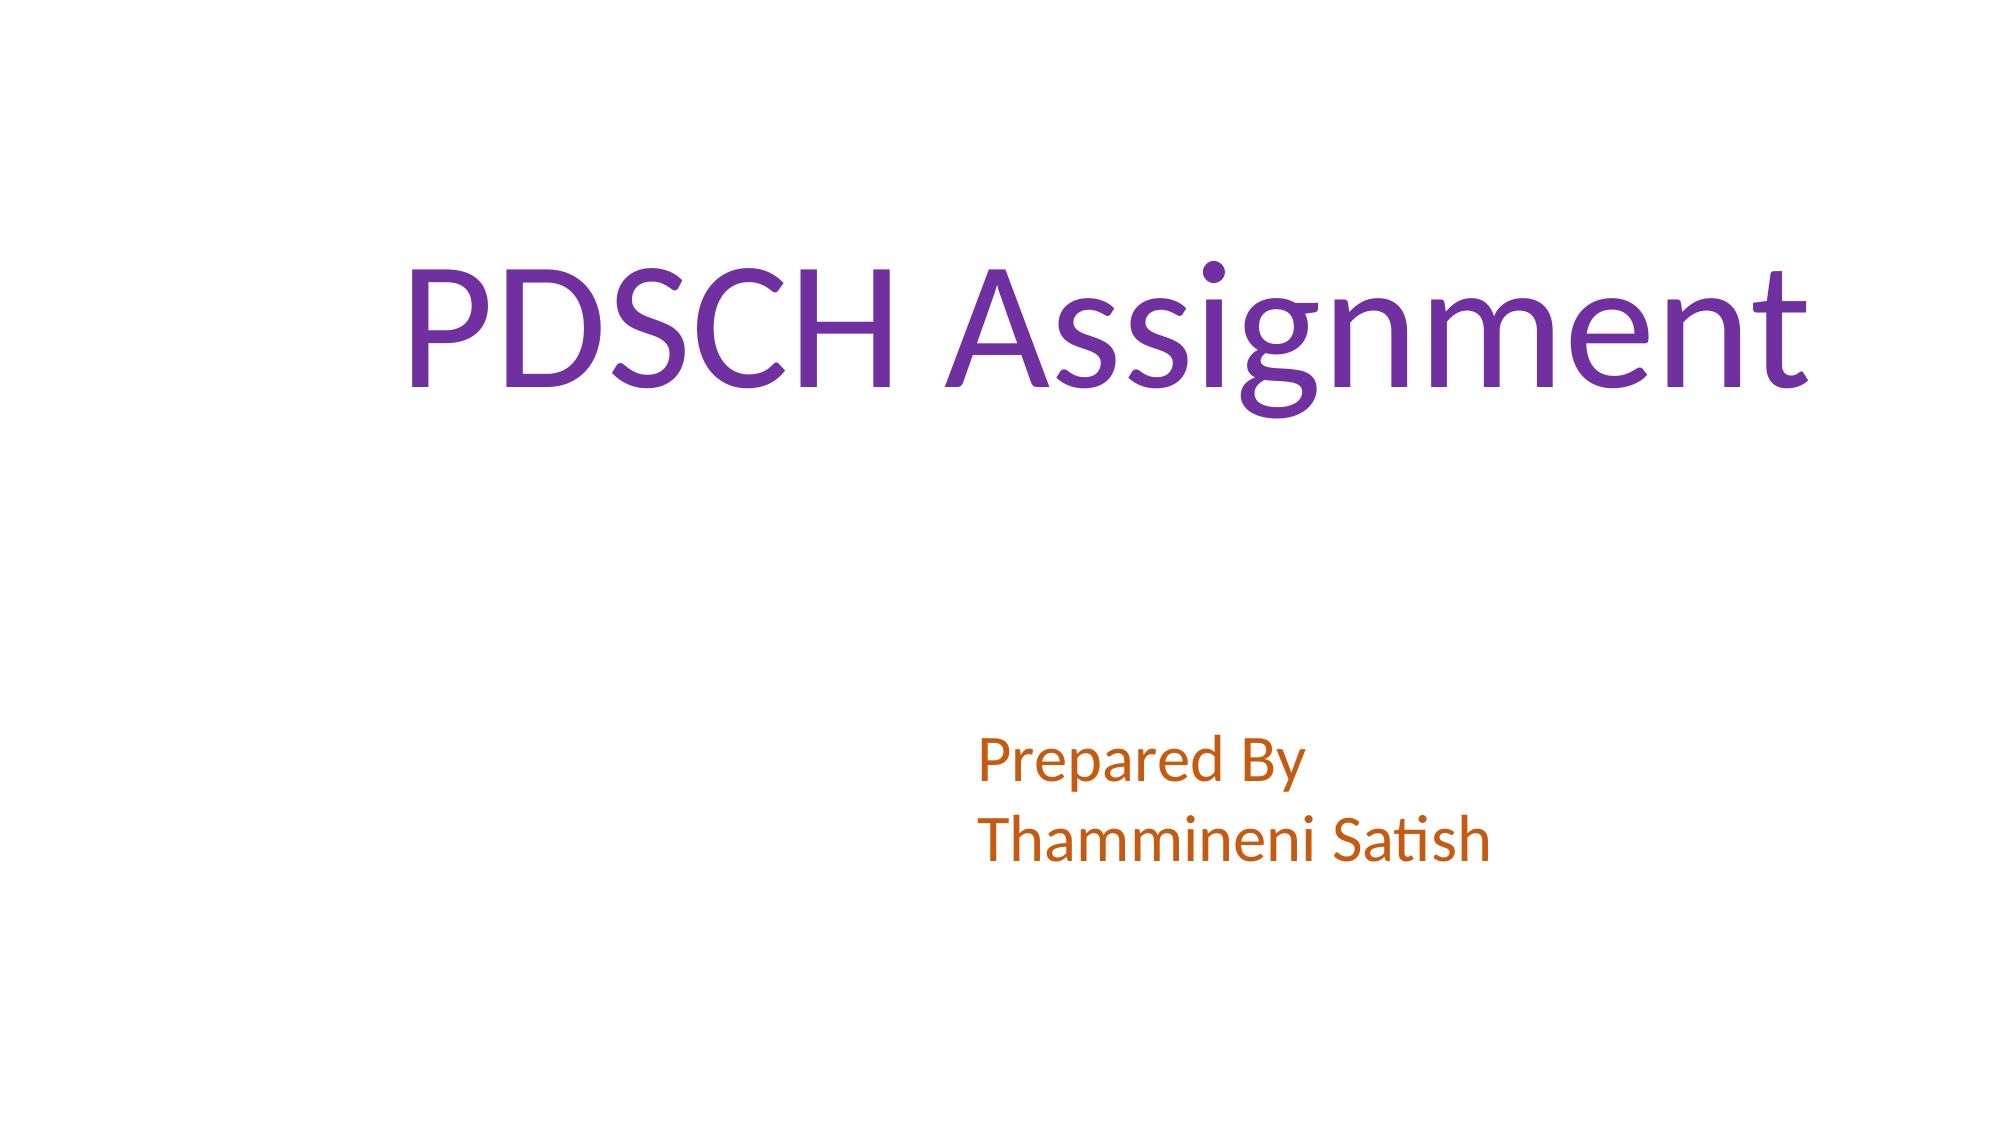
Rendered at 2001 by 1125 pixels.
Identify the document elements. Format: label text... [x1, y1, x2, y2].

text_box PDSCH Assignment [385, 196, 1915, 432]
text_box Prepared By Thammineni Satish [962, 707, 1679, 883]
